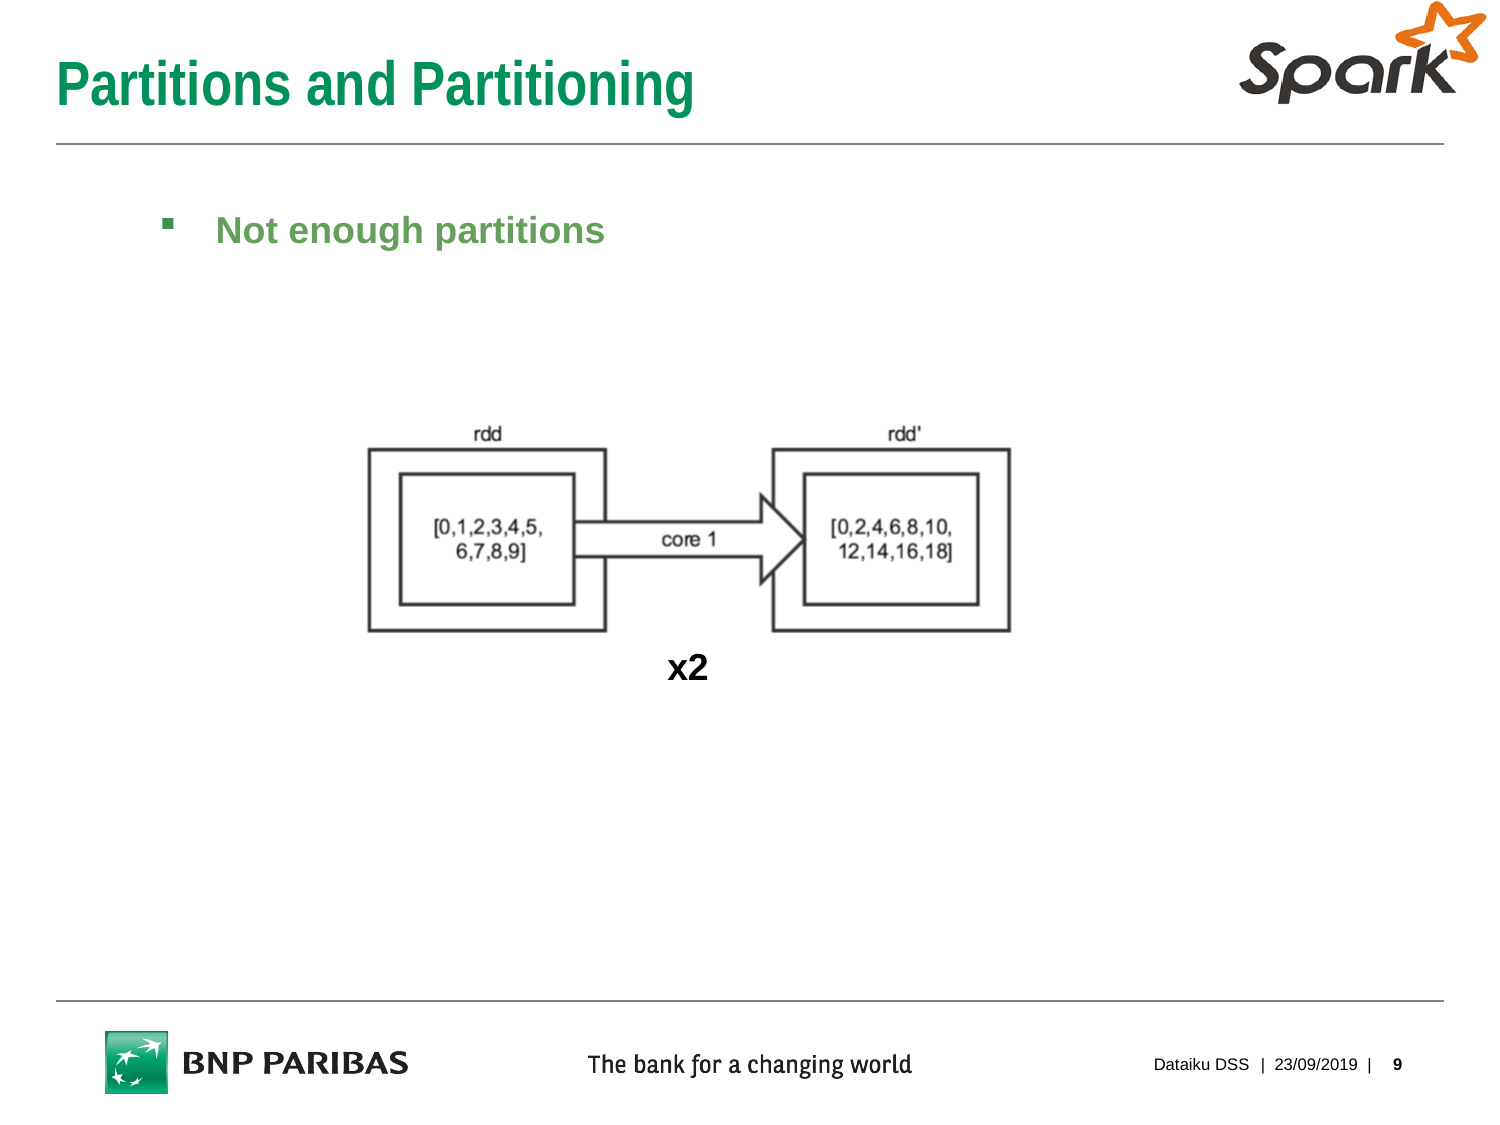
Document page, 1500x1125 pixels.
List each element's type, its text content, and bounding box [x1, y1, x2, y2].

footer Dataiku DSS [918, 1048, 1250, 1079]
picture [1210, 0, 1500, 142]
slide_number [1258, 1048, 1372, 1079]
slide_number 9 [1372, 1048, 1403, 1079]
text_box x2 [667, 655, 750, 720]
title Partitions and Partitioning [56, 19, 1205, 142]
text_box Not enough partitions [159, 206, 668, 283]
picture [588, 1054, 912, 1079]
picture [147, 408, 1231, 649]
picture [105, 1031, 408, 1094]
